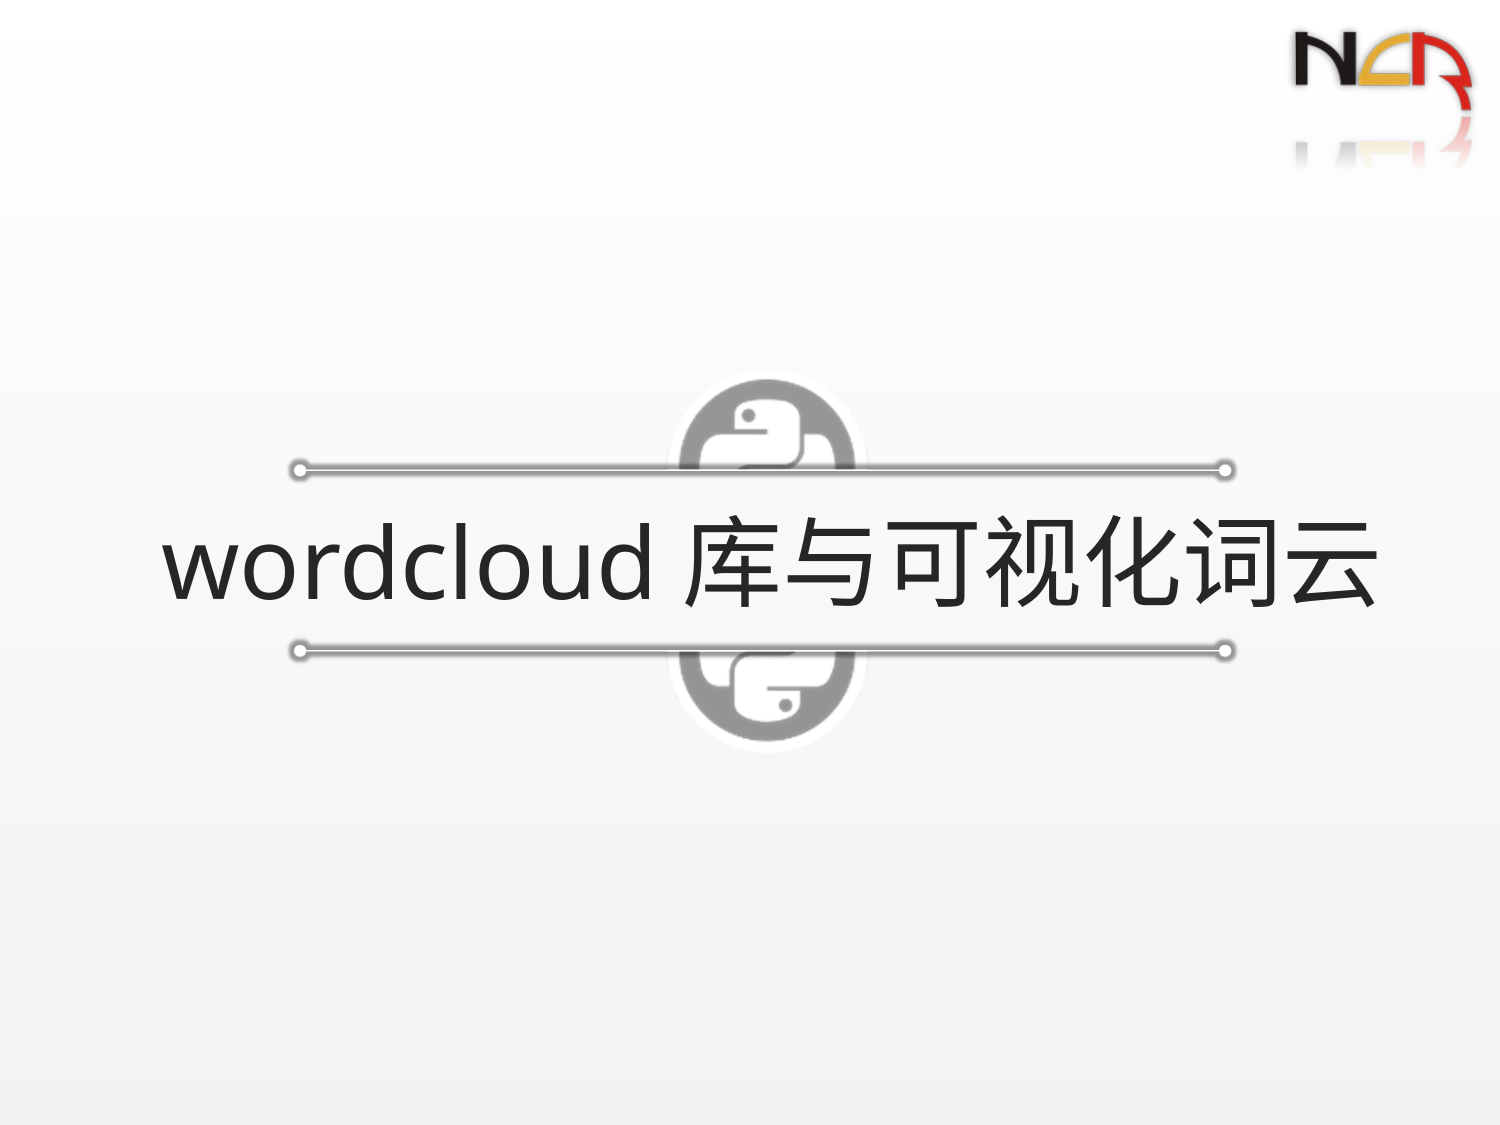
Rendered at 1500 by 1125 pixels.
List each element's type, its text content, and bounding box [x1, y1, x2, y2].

text_box wordcloud库与可视化词云 [98, 491, 1445, 627]
picture [1281, 0, 1488, 229]
picture [283, 367, 1242, 491]
picture [283, 627, 1242, 757]
